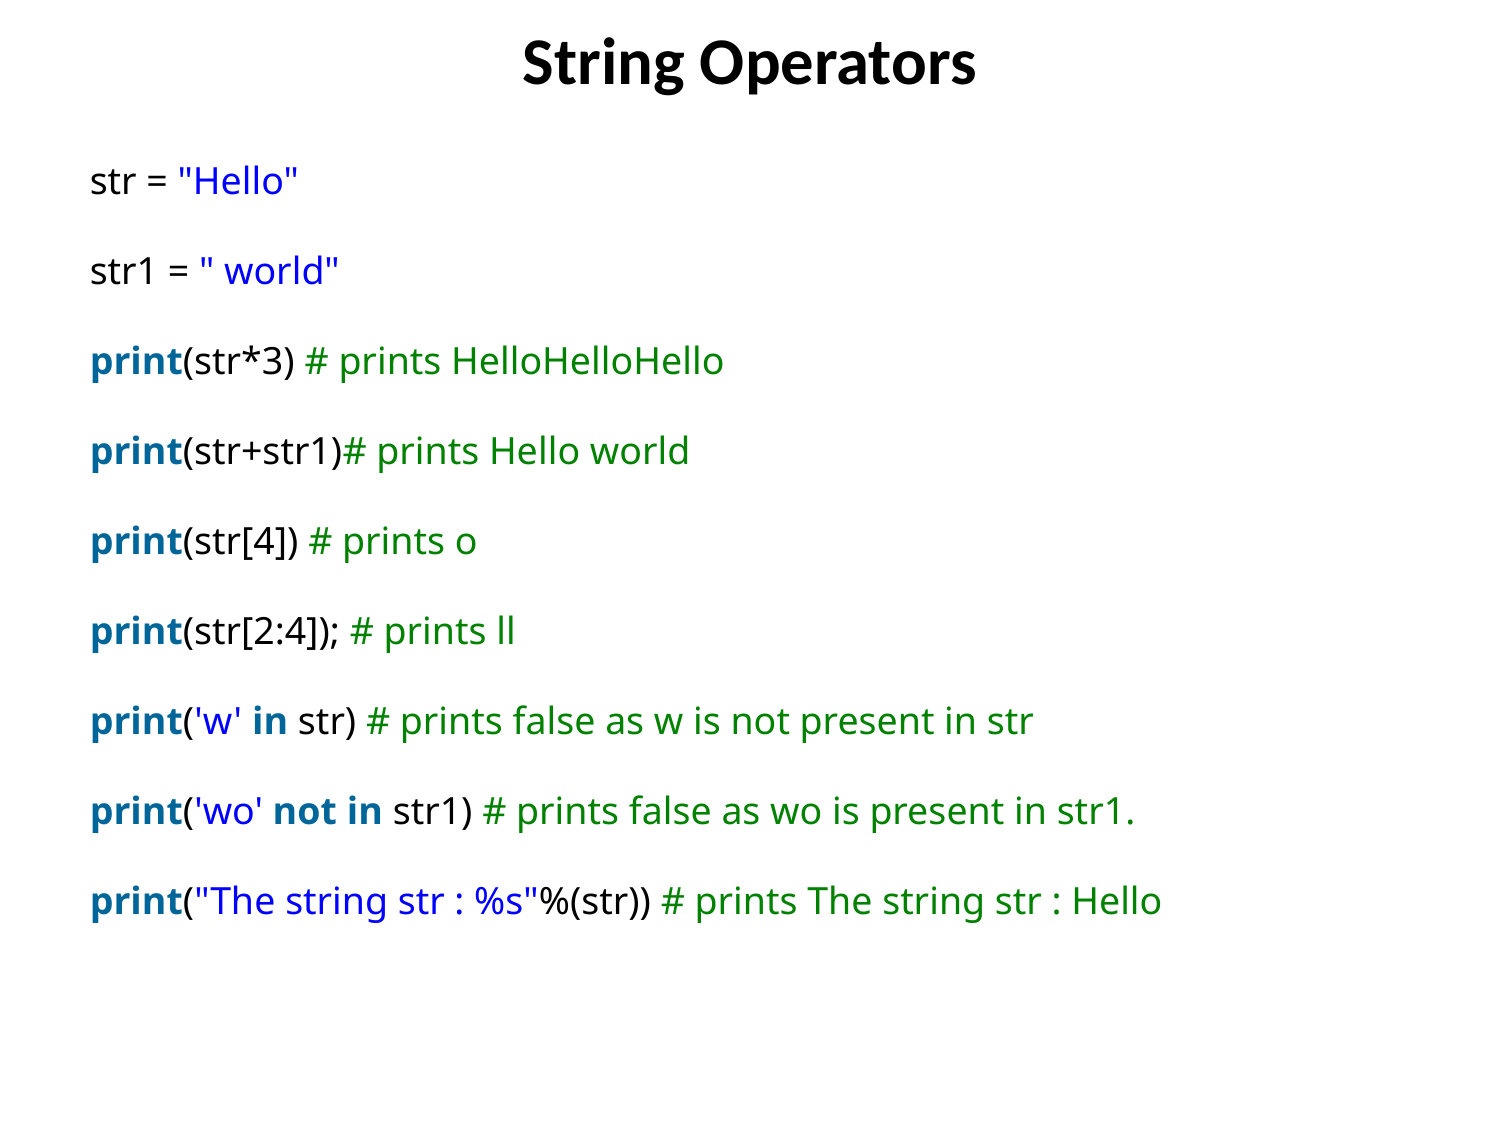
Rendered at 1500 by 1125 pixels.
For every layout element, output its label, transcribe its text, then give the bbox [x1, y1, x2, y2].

title String Operators [75, 3, 1425, 113]
text_box str = "Hello" str1 = " world" print(str*3) # prints HelloHelloHello print(str+str1)# prints Hello world print(str[4]) # prints o print(str[2:4]); # prints ll print('w' in str) # prints false as w is not present in str print('wo' not in str1) # prints false as wo is present in str1. print("The string str : %s"%(str)) # prints The string str : Hello [75, 149, 1400, 930]
